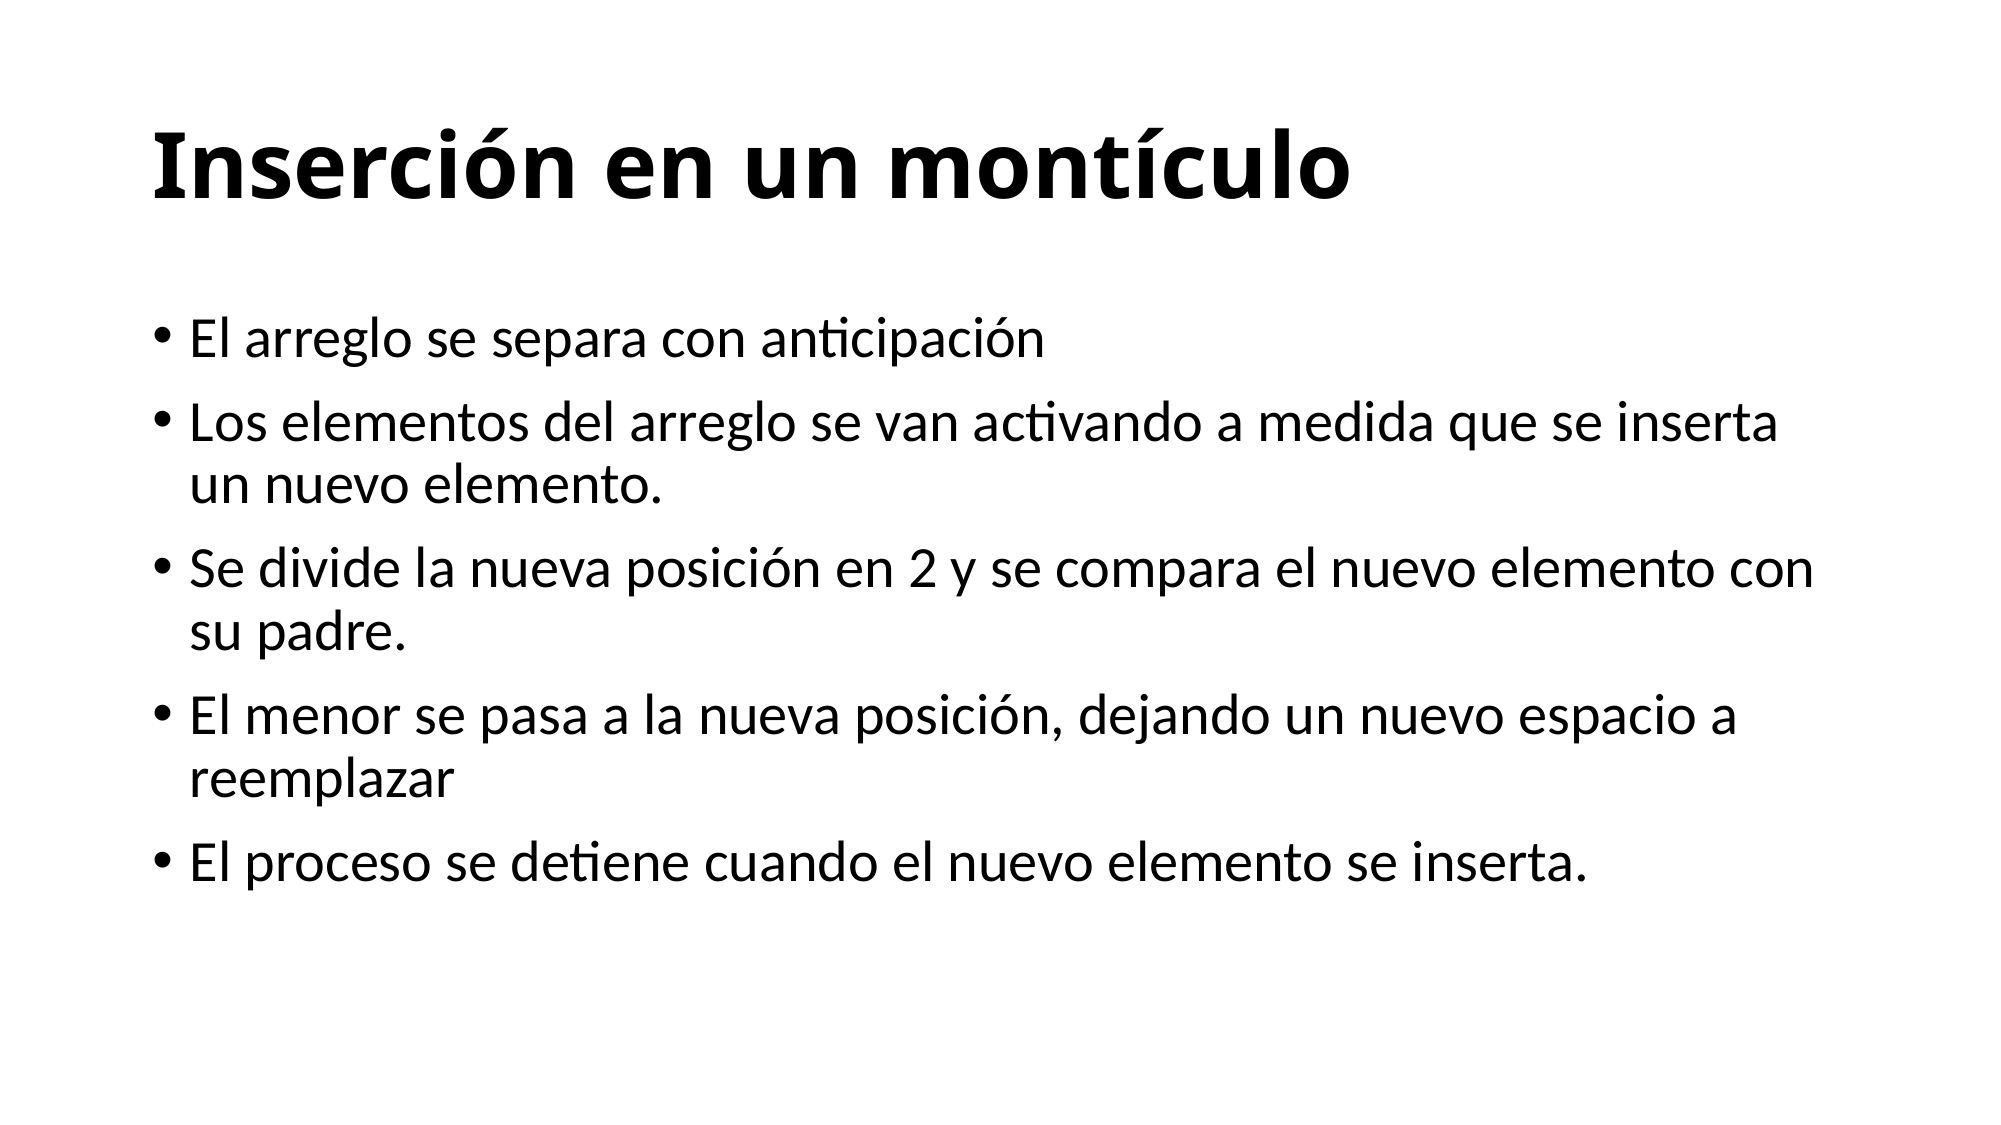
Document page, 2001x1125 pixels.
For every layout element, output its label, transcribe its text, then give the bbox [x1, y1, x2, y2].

title Inserción en un montículo [137, 59, 1863, 278]
list El arreglo se separa con anticipación Los elementos del arreglo se van activando a medida que se inserta un nuevo elemento. Se divide la nueva posición en 2 y se compara el nuevo elemento con su padre. El menor se pasa a la nueva posición, dejando un nuevo espacio a reemplazar El proceso se detiene cuando el nuevo elemento se inserta. [137, 299, 1863, 975]
